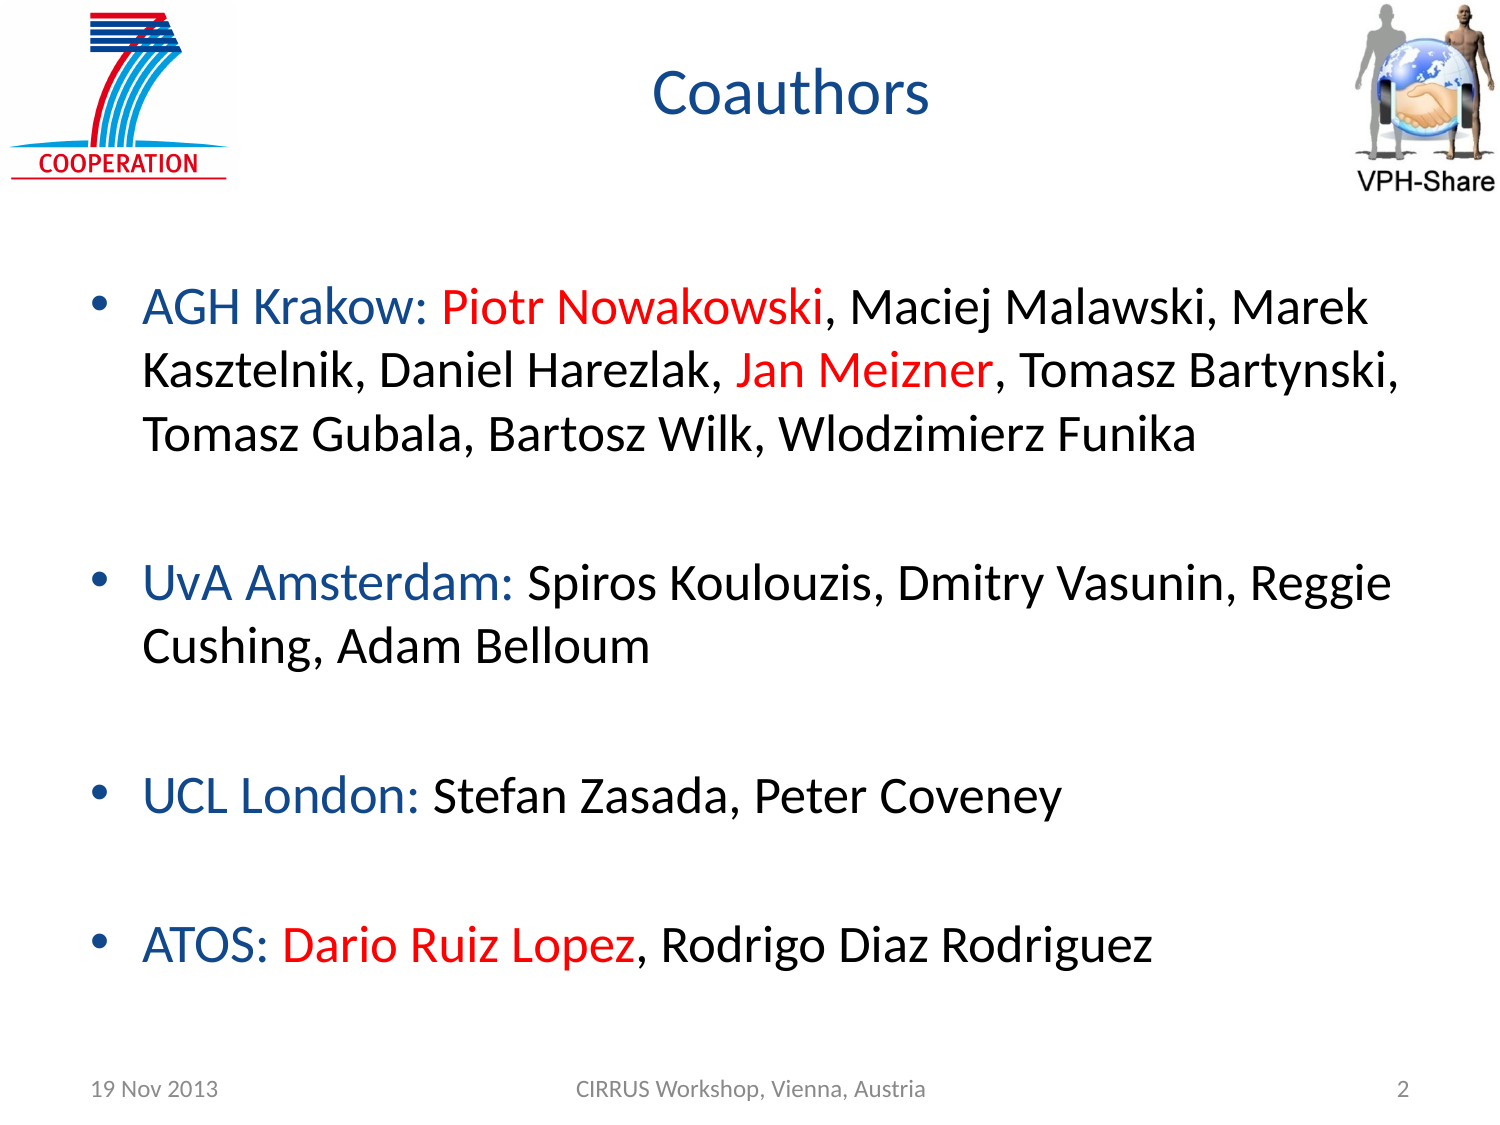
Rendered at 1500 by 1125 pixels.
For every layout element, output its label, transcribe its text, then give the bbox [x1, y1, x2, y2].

picture [0, 0, 237, 193]
list AGH Krakow: Piotr Nowakowski, Maciej Malawski, Marek Kasztelnik, Daniel Harezlak, Jan Meizner, Tomasz Bartynski, Tomasz Gubala, Bartosz Wilk, Wlodzimierz Funika UvA Amsterdam: Spiros Koulouzis, Dmitry Vasunin, Reggie Cushing, Adam Belloum UCL London: Stefan Zasada, Peter Coveney ATOS: Dario Ruiz Lopez, Rodrigo Diaz Rodriguez [75, 262, 1425, 1005]
title Coauthors [218, 2, 1365, 173]
picture [1350, 0, 1500, 197]
